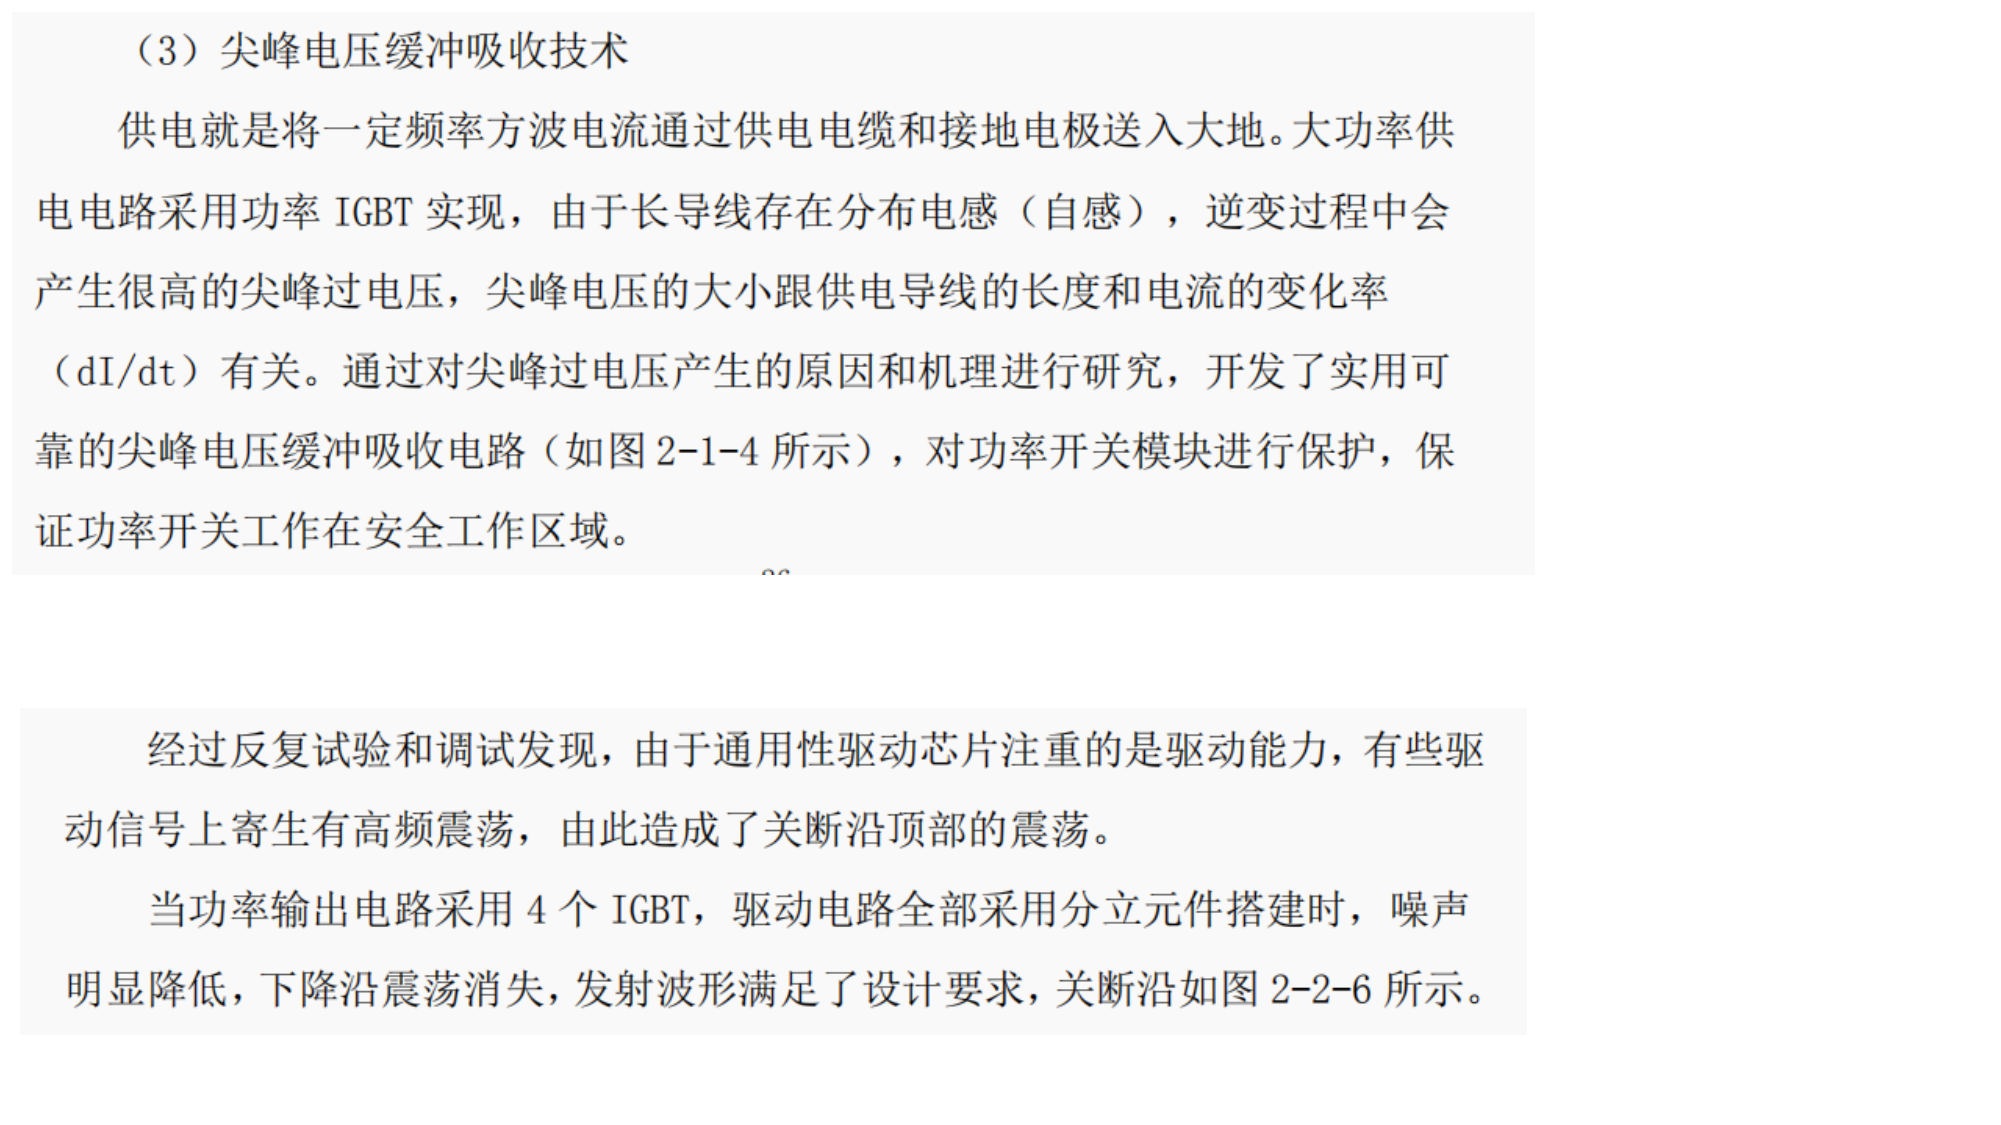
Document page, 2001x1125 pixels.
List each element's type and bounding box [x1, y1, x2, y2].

picture [12, 12, 1535, 575]
picture [20, 708, 1527, 1035]
